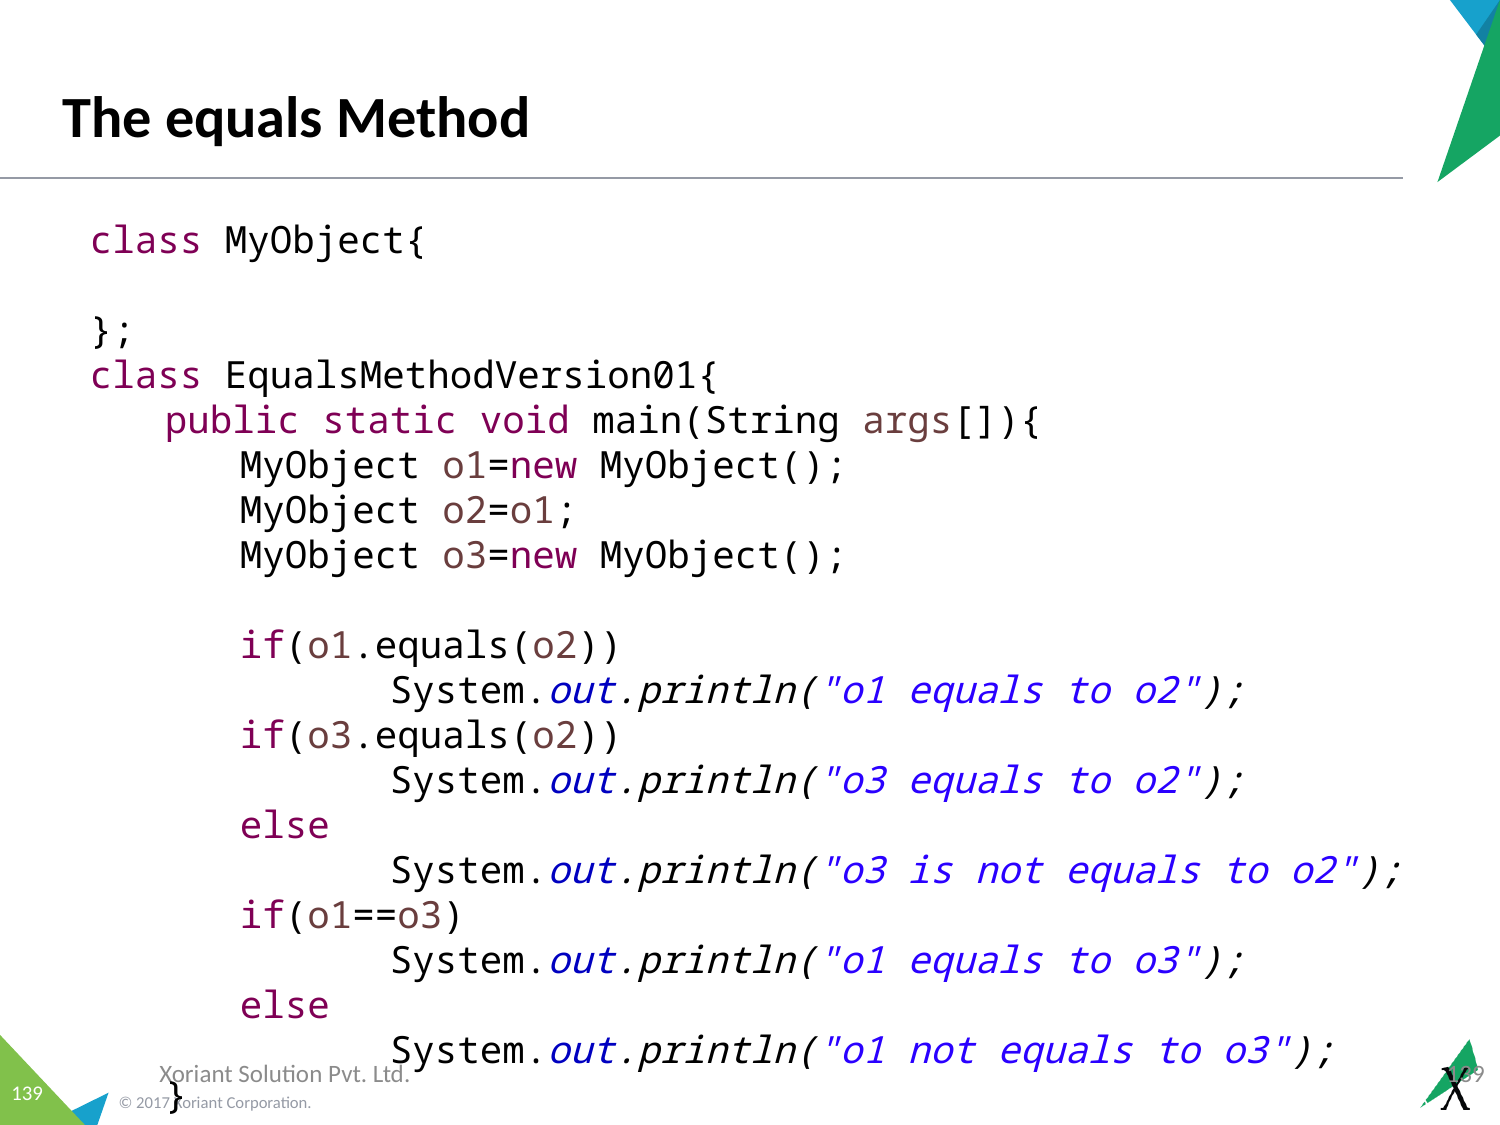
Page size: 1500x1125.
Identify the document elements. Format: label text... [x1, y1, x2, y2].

footer Xoriant Solution Pvt. Ltd. [0, 1042, 74, 1103]
slide_number 139 [1425, 1042, 1500, 1103]
text_box class MyObject{ }; class EqualsMethodVersion01{ public static void main(String args[]){ MyObject o1=new MyObject(); MyObject o2=o1; MyObject o3=new MyObject(); if(o1.equals(o2)) System.out.println("o1 equals to o2"); if(o3.equals(o2)) System.out.println("o3 equals to o2"); else System.out.println("o3 is not equals to o2"); if(o1==o3) System.out.println("o1 equals to o3"); else System.out.println("o1 not equals to o3"); } } [74, 208, 1425, 1125]
picture [1425, 1103, 1478, 1110]
title The equals Method [47, 12, 1398, 158]
